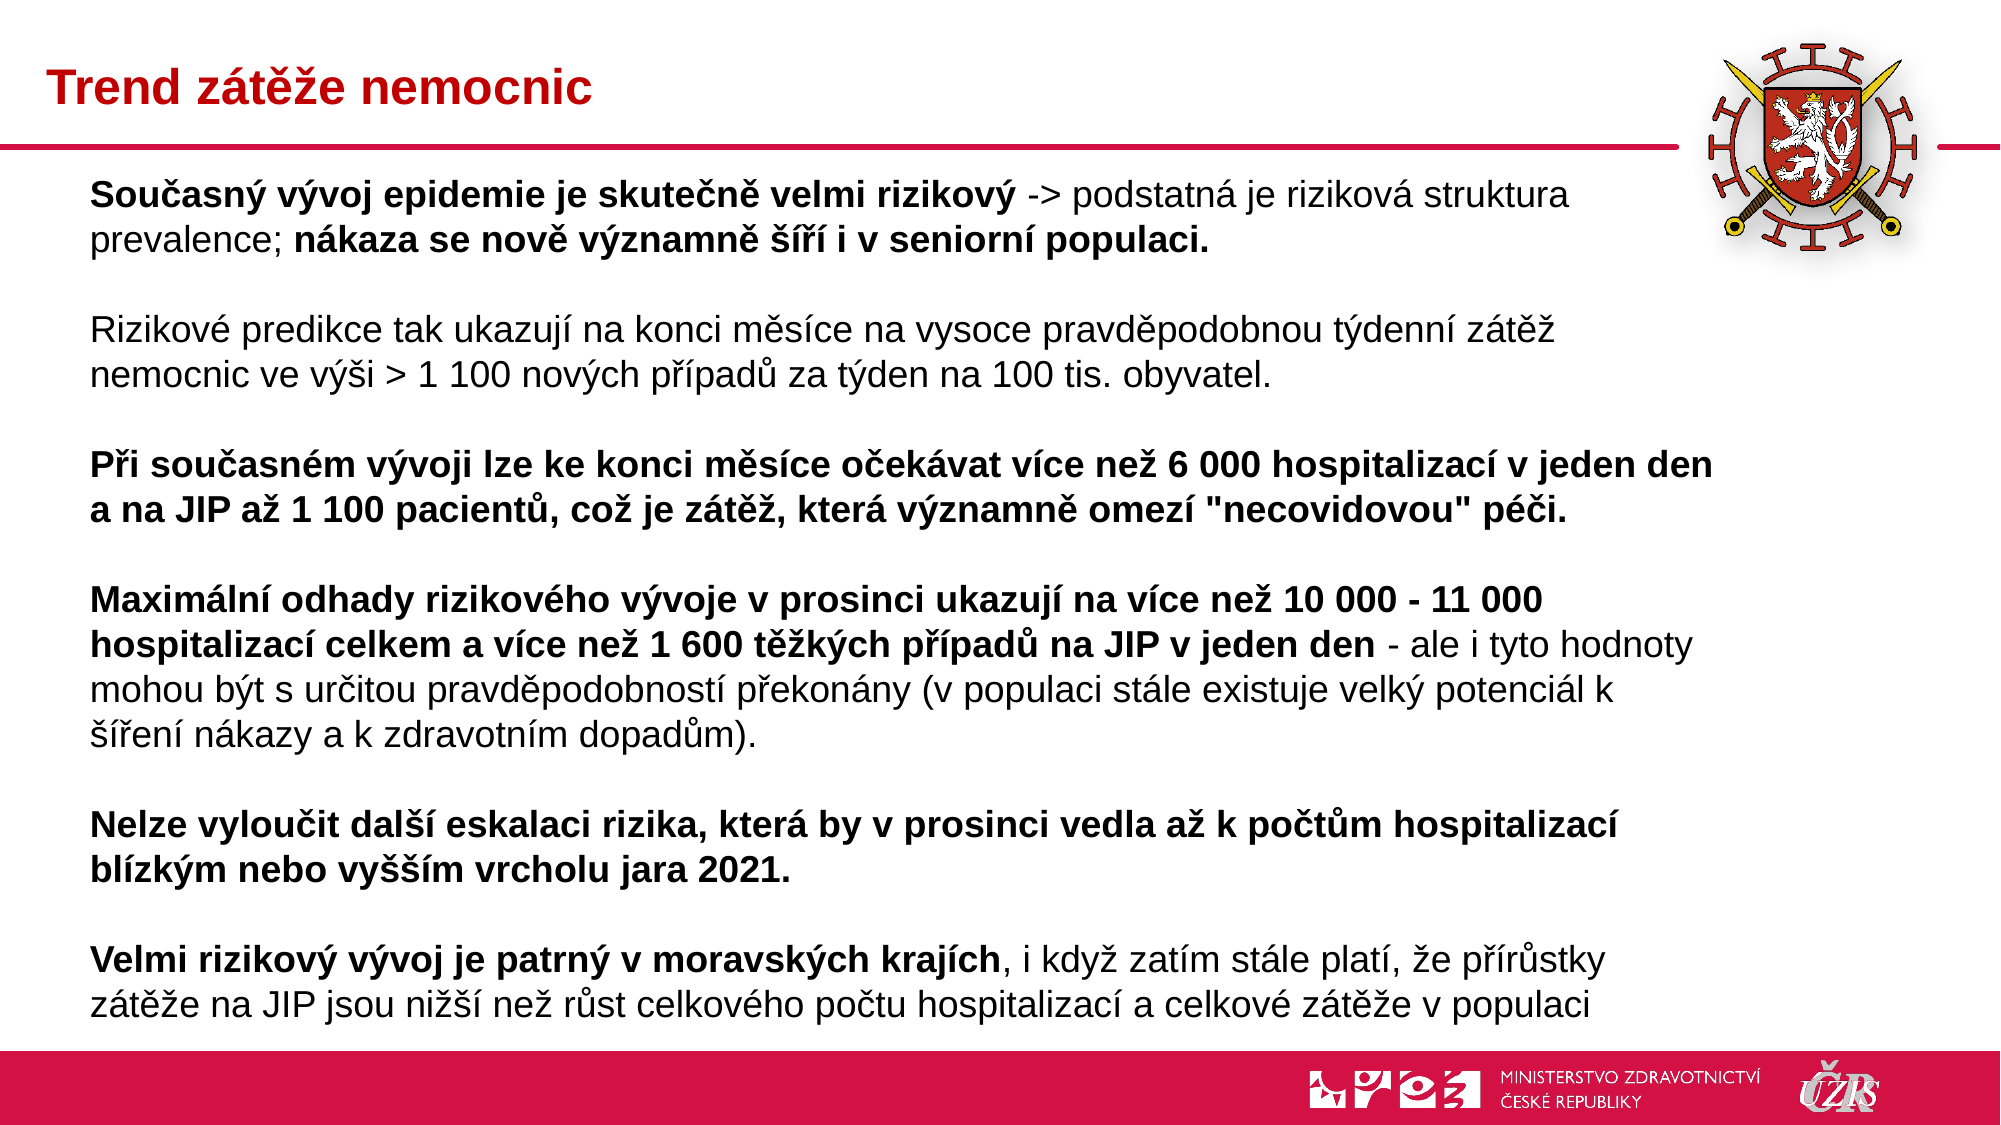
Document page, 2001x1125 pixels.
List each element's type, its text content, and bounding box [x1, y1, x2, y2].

picture [1778, 1050, 1901, 1125]
picture [1733, 1068, 1762, 1108]
picture [1702, 37, 1923, 257]
title Trend zátěže nemocnic [31, 15, 1654, 163]
text_box Současný vývoj epidemie je skutečně velmi rizikový -> podstatná je riziková struktura prevalence; nákaza se nově významně šíří i v seniorní populaci. Rizikové predikce tak ukazují na konci měsíce na vysoce pravděpodobnou týdenní zátěž nemocnic ve výši > 1 100 nových případů za týden na 100 tis. obyvatel. Při současném vývoji lze ke konci měsíce očekávat více než 6 000 hospitalizací v jeden den a na JIP až 1 100 pacientů, což je zátěž, která významně omezí "necovidovou" péči. Maximální odhady rizikového vývoje v prosinci ukazují na více než 10 000 - 11 000 hospitalizací celkem a více než 1 600 těžkých případů na JIP v jeden den - ale i tyto hodnoty mohou být s určitou pravděpodobností překonány (v populaci stále existuje velký potenciál k šíření nákazy a k zdravotním dopadům). Nelze vyloučit další eskalaci rizika, která by v prosinci vedla až k počtům hospitalizací blízkým nebo vyšším vrcholu jara 2021. Velmi rizikový vývoj je patrný v moravských krajích, i když zatím stále platí, že přírůstky zátěže na JIP jsou nižší než růst celkového počtu hospitalizací a celkové zátěže v populaci [74, 162, 1733, 1125]
